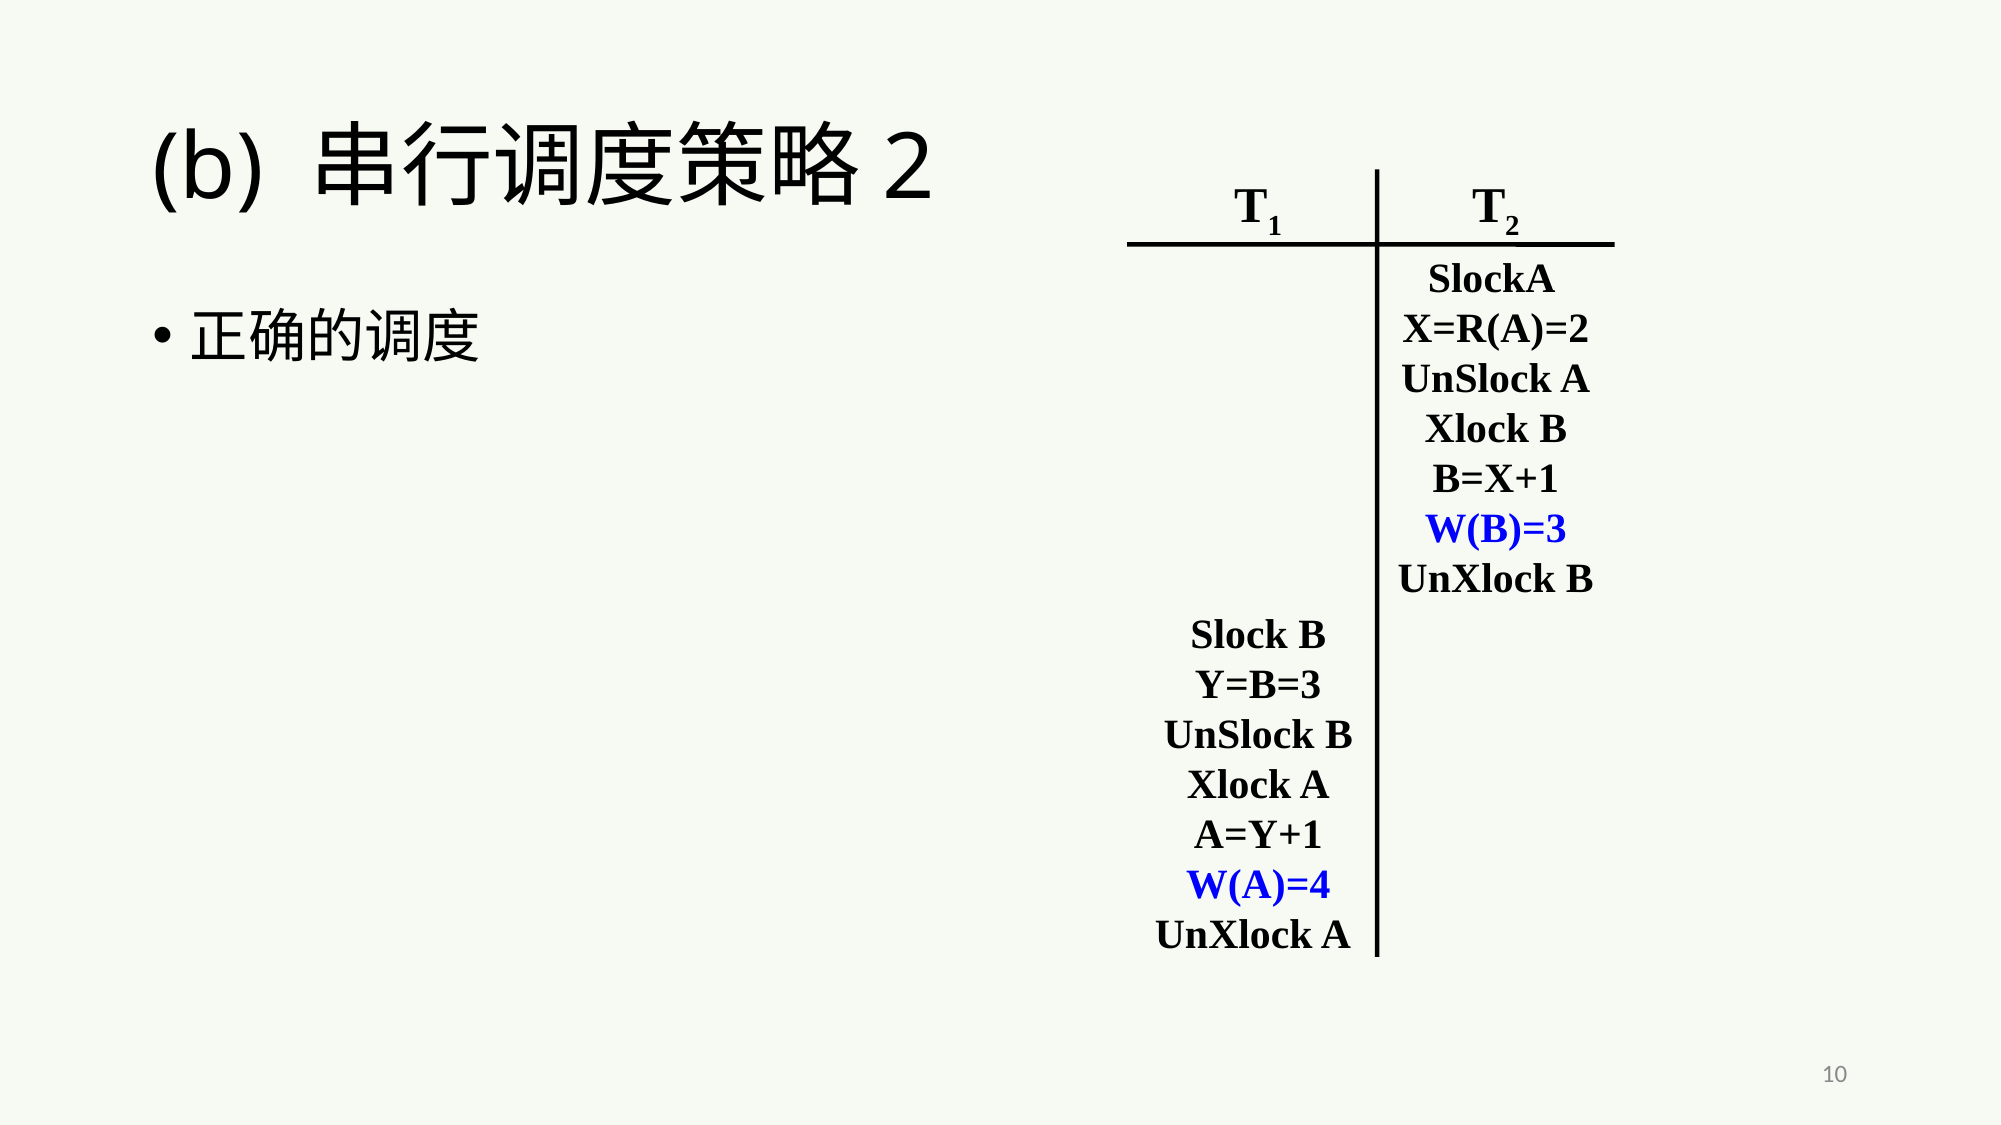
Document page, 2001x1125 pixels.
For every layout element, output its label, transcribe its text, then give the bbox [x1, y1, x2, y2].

text_box T1 [1139, 169, 1377, 245]
text_box Slock B Y=B=3 UnSlock B Xlock A A=Y+1 W(A)=4 UnXlock A [1139, 256, 1377, 957]
text_box SlockA X=R(A)=2 UnSlock A Xlock B B=X+1 W(B)=3 UnXlock B [1377, 245, 1615, 957]
list 正确的调度 [137, 299, 1863, 1014]
title (b) 串行调度策略2 [137, 59, 1863, 278]
slide_number 10 [1412, 1042, 1863, 1103]
text_box T2 [1377, 169, 1615, 245]
